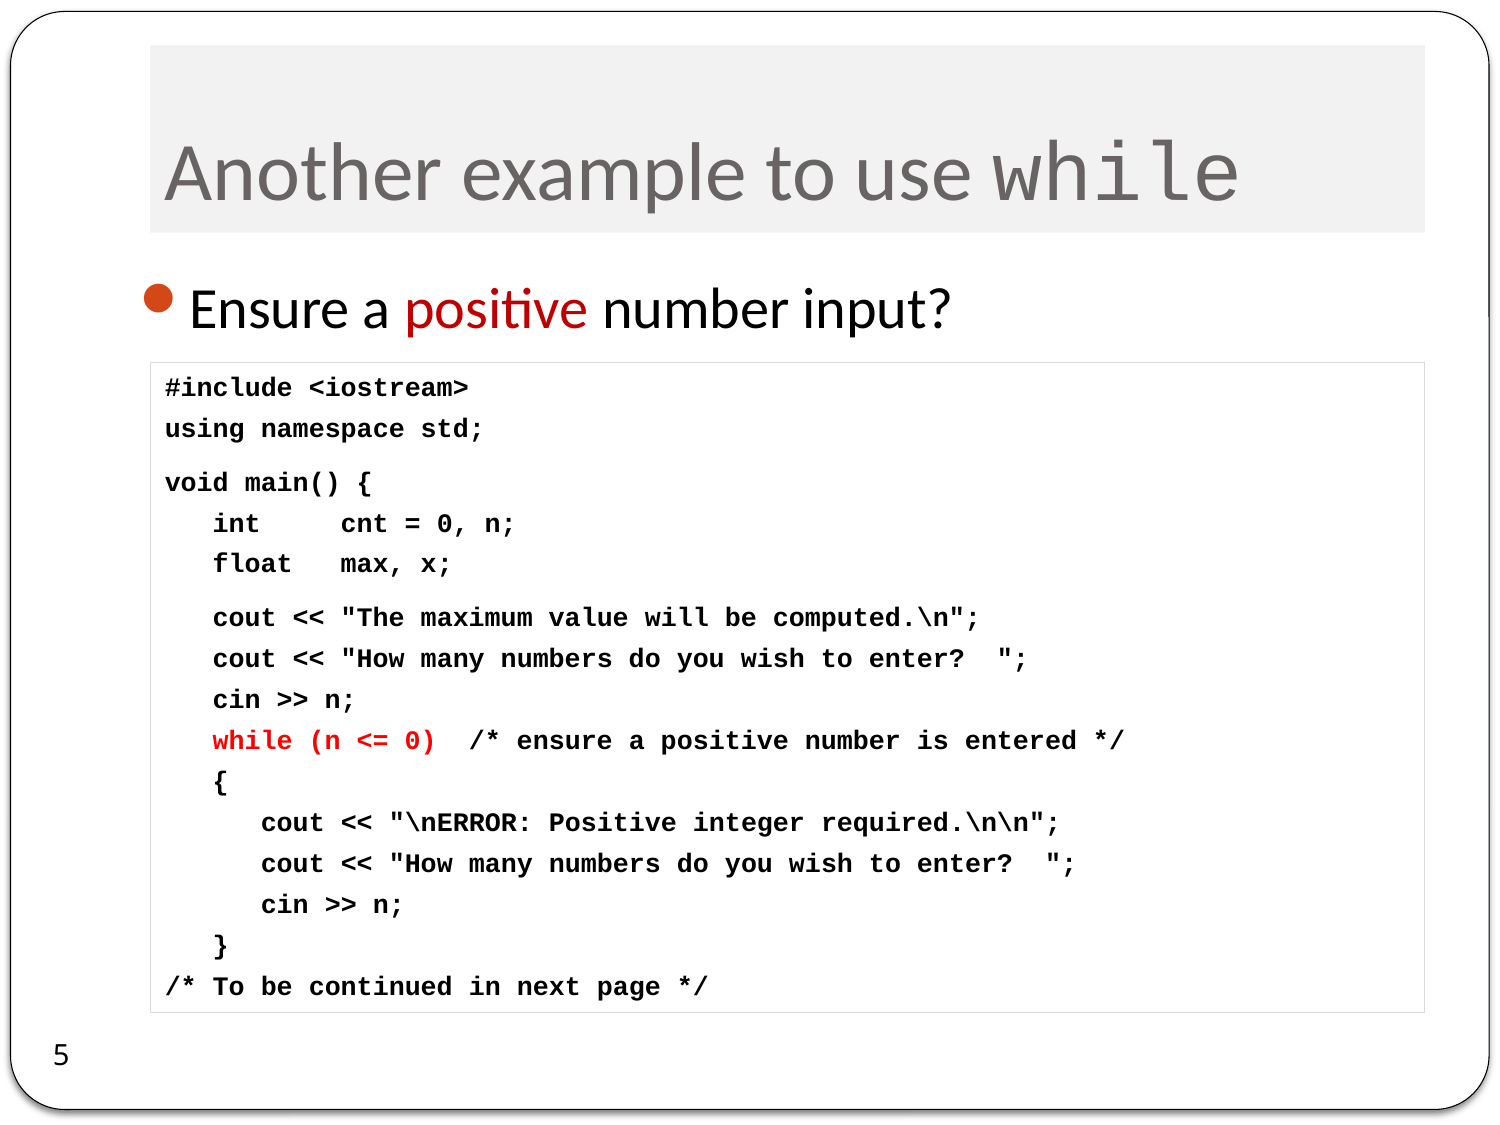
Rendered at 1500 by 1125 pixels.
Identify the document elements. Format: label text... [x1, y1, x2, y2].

slide_number 5 [23, 1018, 99, 1094]
text_box Ensure a positive number input? [125, 262, 1075, 363]
title Another example to use while [150, 45, 1425, 233]
list #include <iostream> using namespace std; void main() { int cnt = 0, n; float max, x; cout << "The maximum value will be computed.\n"; cout << "How many numbers do you wish to enter? "; cin >> n; while (n <= 0) /* ensure a positive number is entered */ { cout << "\nERROR: Positive integer required.\n\n"; cout << "How many numbers do you wish to enter? "; cin >> n; } /* To be continued in next page */ [150, 362, 1425, 1013]
